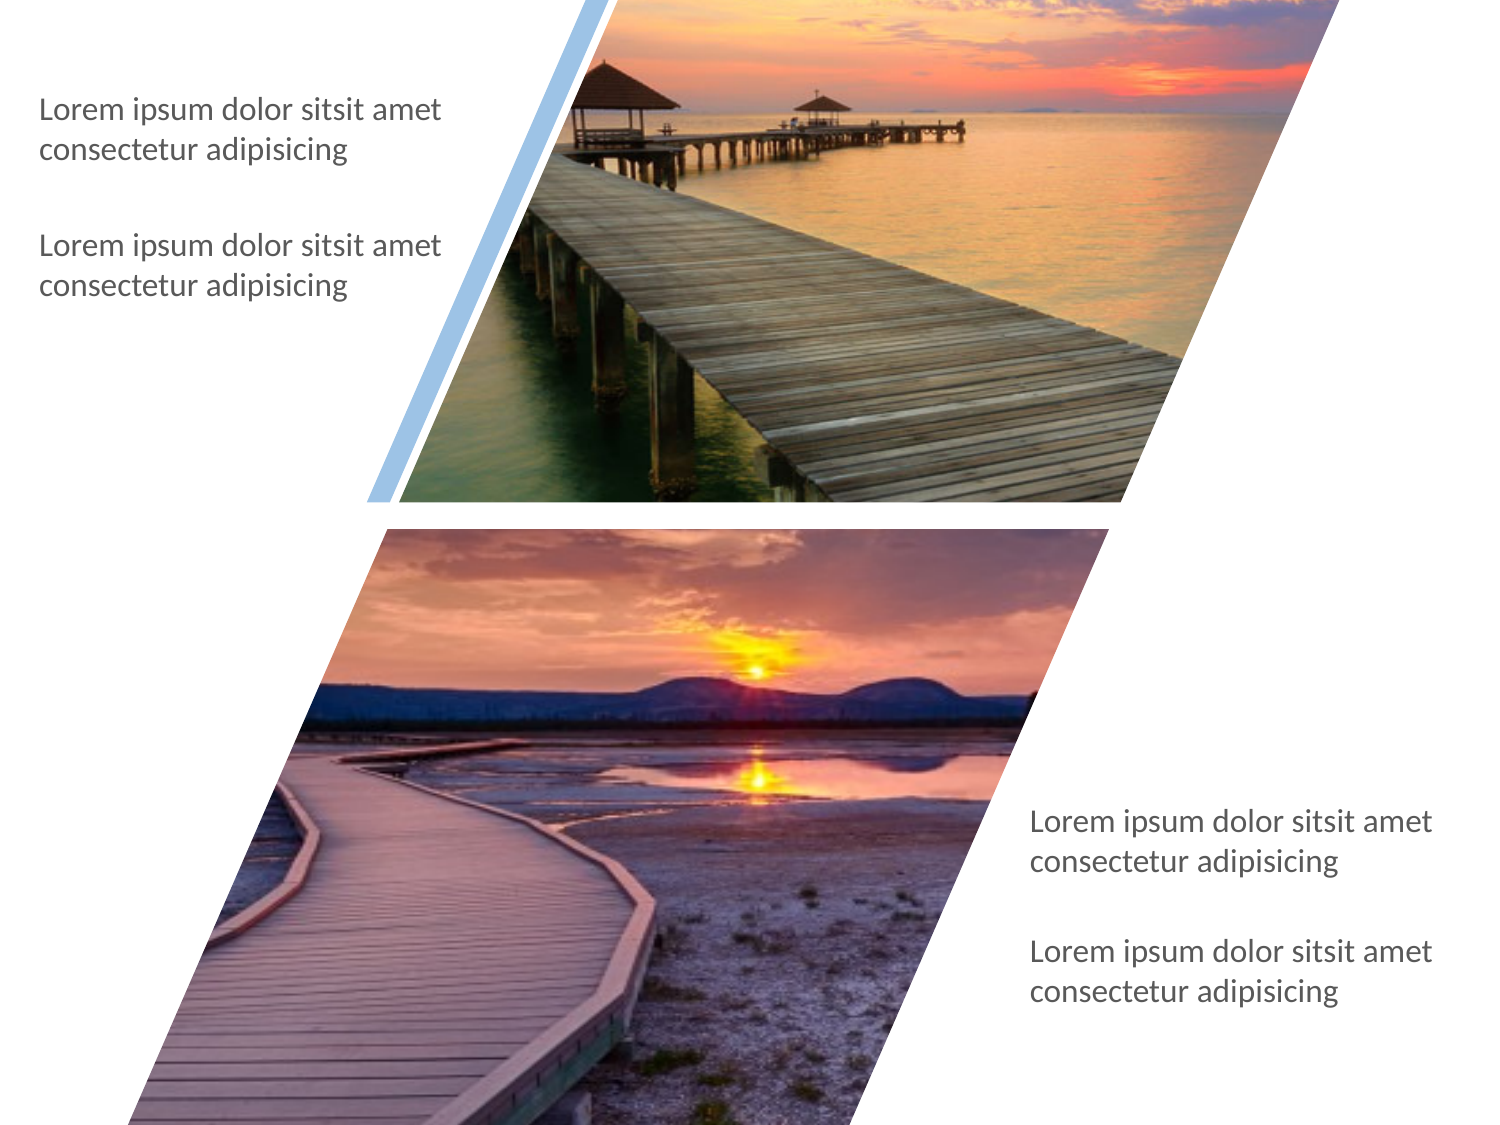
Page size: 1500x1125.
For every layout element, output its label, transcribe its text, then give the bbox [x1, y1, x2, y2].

text_box Lorem ipsum dolor sitsit amet consectetur adipisicing [39, 198, 488, 328]
text_box [366, 328, 466, 503]
text_box [127, 529, 1109, 1125]
text_box Lorem ipsum dolor sitsit amet consectetur adipisicing [39, 62, 488, 192]
text_box [488, 0, 609, 277]
text_box Lorem ipsum dolor sitsit amet consectetur adipisicing [1030, 904, 1479, 1034]
text_box [399, 0, 1340, 503]
text_box Lorem ipsum dolor sitsit amet consectetur adipisicing [1030, 775, 1479, 904]
